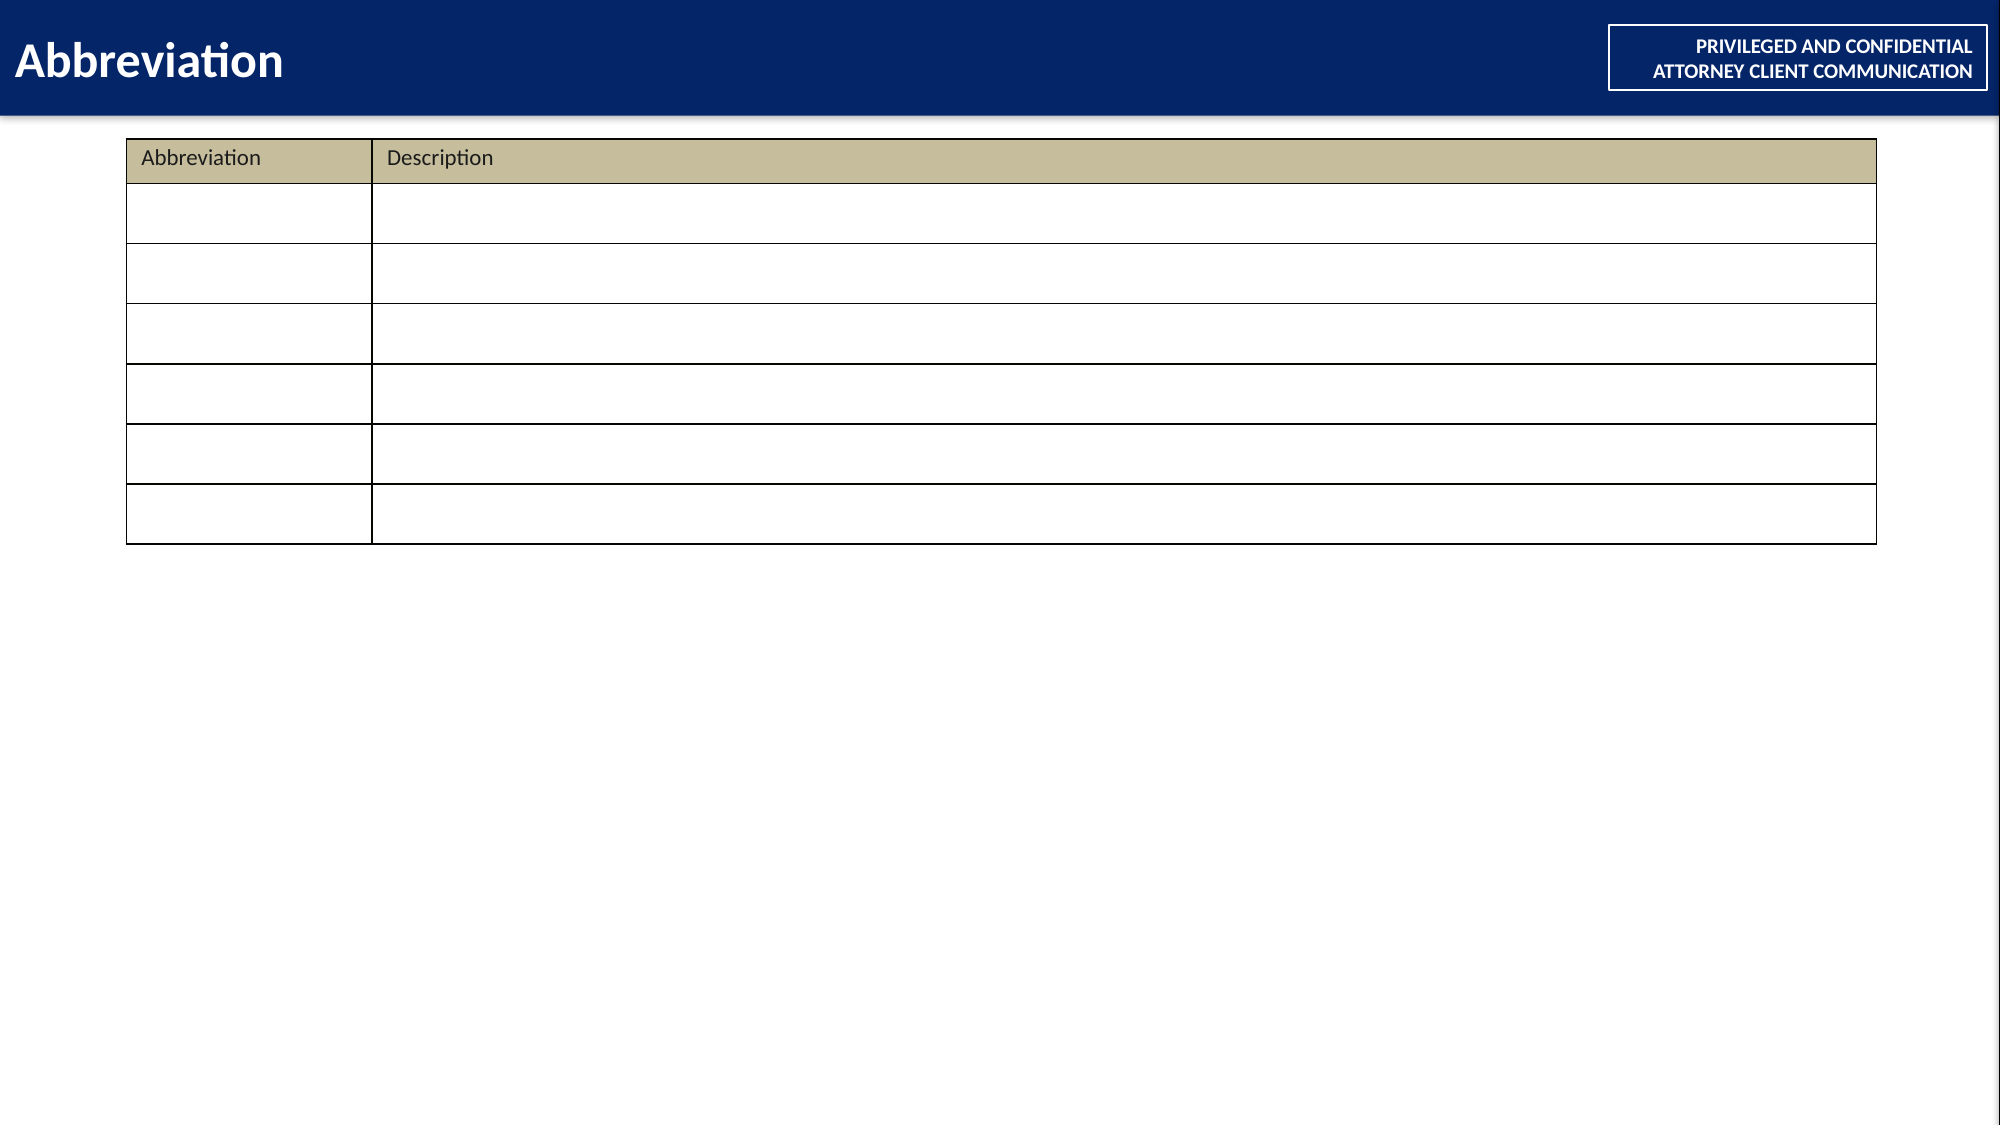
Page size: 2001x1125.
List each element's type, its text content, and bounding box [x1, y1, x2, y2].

table_cell [127, 365, 371, 423]
table_cell [373, 244, 1876, 303]
table_cell [373, 184, 1876, 243]
table_cell [373, 304, 1876, 363]
table_cell [127, 304, 371, 363]
table_cell [373, 365, 1876, 423]
text_box PRIVILEGED AND CONFIDENTIAL ATTORNEY CLIENT COMMUNICATION [1608, 24, 1988, 90]
table_header Abbreviation [127, 140, 371, 183]
table_cell [373, 425, 1876, 483]
table_cell [127, 184, 371, 243]
table_cell [127, 485, 371, 543]
text_box Abbreviation [0, 0, 1997, 116]
table_cell [127, 244, 371, 303]
table_cell [373, 485, 1876, 543]
table_cell [127, 425, 371, 483]
table_header Description [373, 140, 1876, 183]
